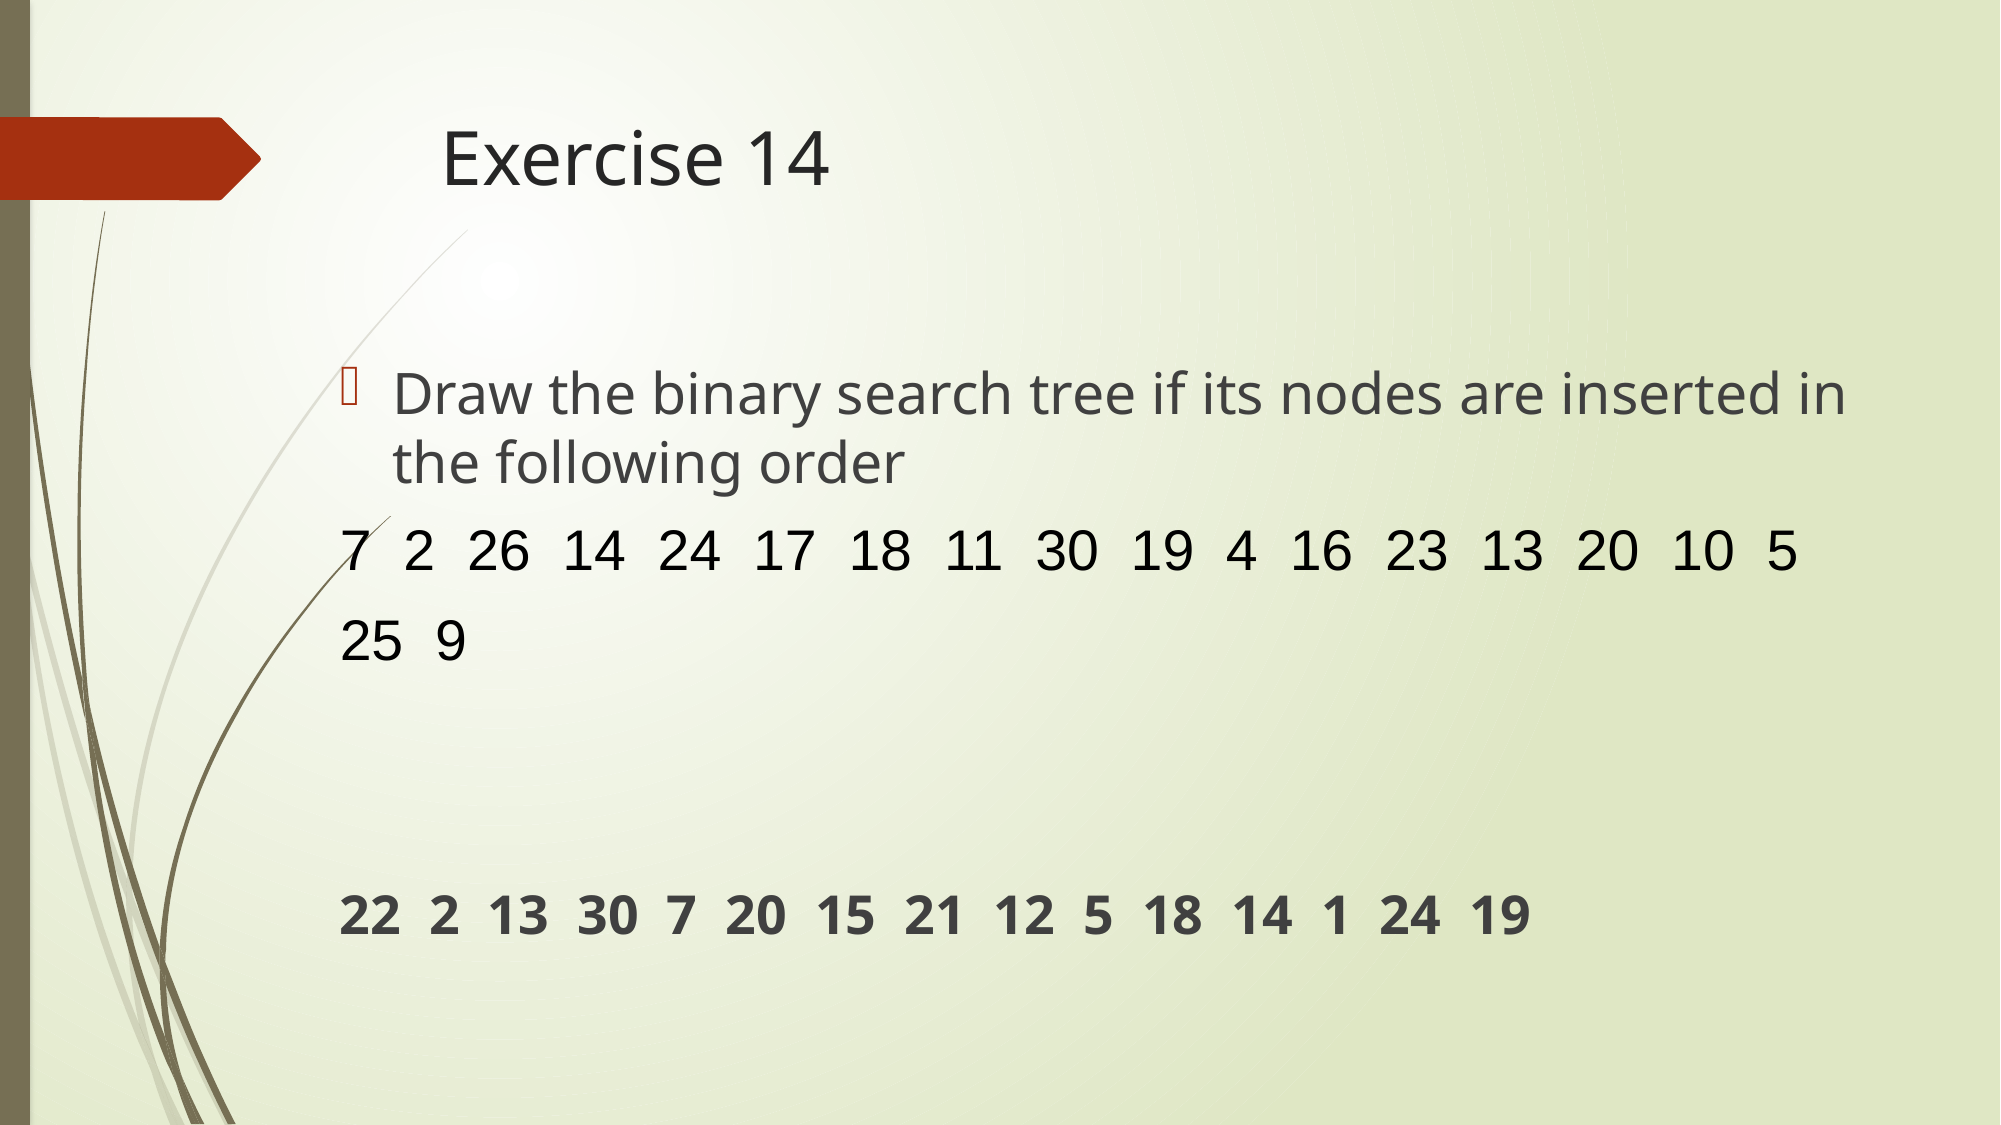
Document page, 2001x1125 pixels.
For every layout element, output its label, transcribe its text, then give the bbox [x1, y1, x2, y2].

title Exercise 14 [425, 102, 1888, 313]
list Draw the binary search tree if its nodes are inserted in the following order 7 2 26 14 24 17 18 11 30 19 4 16 23 13 20 10 5 25 9 22 2 13 30 7 20 15 21 12 5 18 14 1 24 19 [324, 350, 1888, 970]
